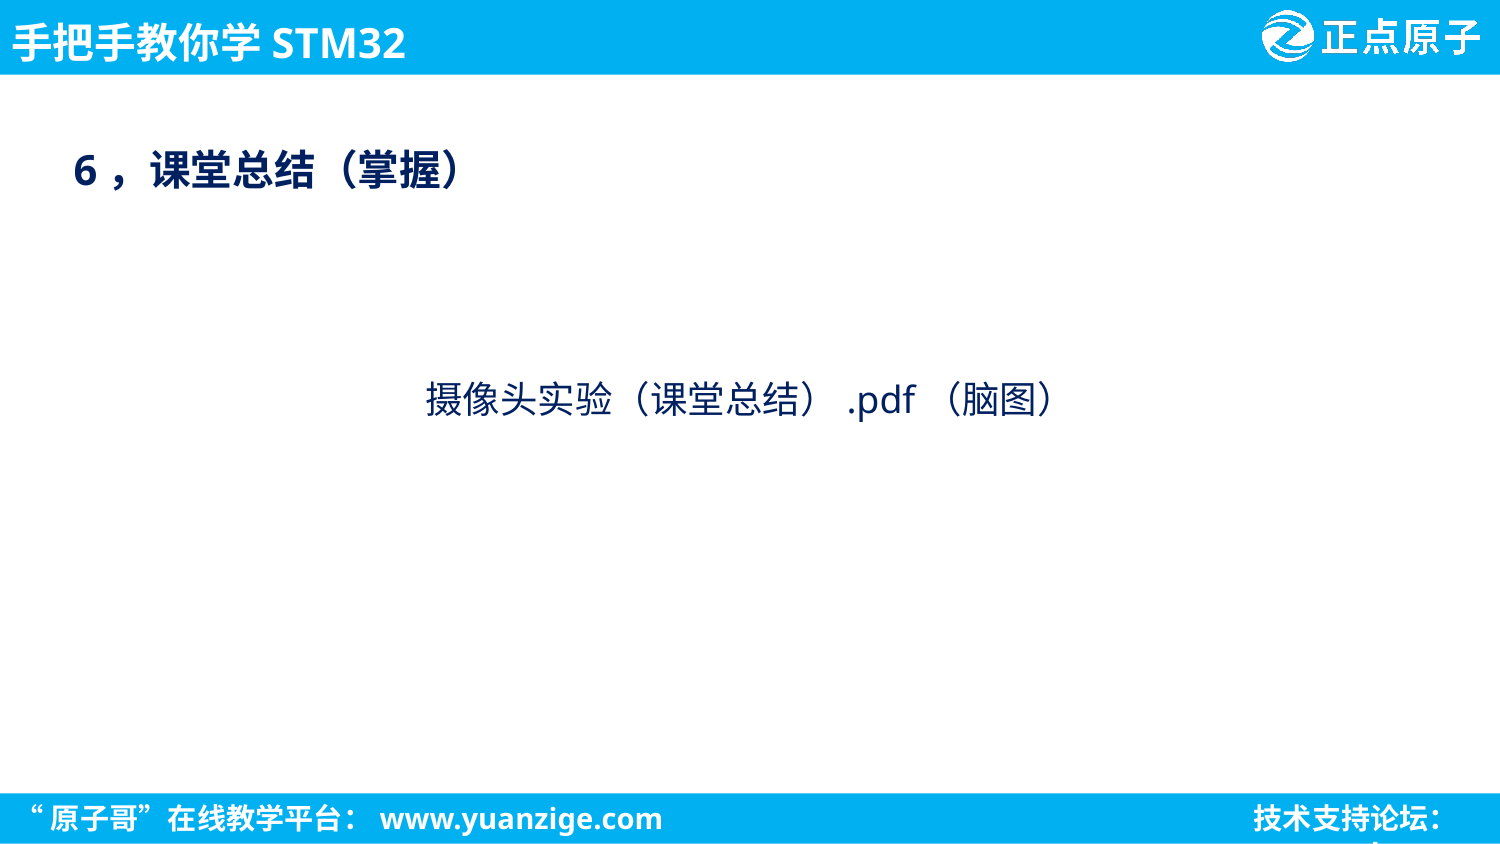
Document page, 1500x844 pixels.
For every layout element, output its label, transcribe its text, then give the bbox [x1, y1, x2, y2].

text_box [0, 0, 1500, 76]
picture [1276, 45, 1301, 53]
picture [1368, 19, 1396, 42]
text_box 摄像头实验（课堂总结）.pdf（脑图） [389, 345, 1110, 428]
text_box 手把手教你学STM32 [0, 0, 967, 75]
picture [1323, 21, 1357, 53]
picture [1446, 21, 1479, 54]
text_box 6，课堂总结（掌握） [66, 114, 635, 198]
picture [1263, 27, 1301, 61]
picture [1431, 45, 1438, 51]
picture [1412, 45, 1418, 52]
text_box [0, 792, 1500, 844]
picture [1405, 21, 1438, 54]
picture [1391, 46, 1397, 53]
text_box 技术支持论坛：www.openedv.com [967, 793, 1480, 844]
text_box “原子哥”在线教学平台：www.yuanzige.com [0, 793, 883, 843]
picture [1273, 11, 1314, 45]
